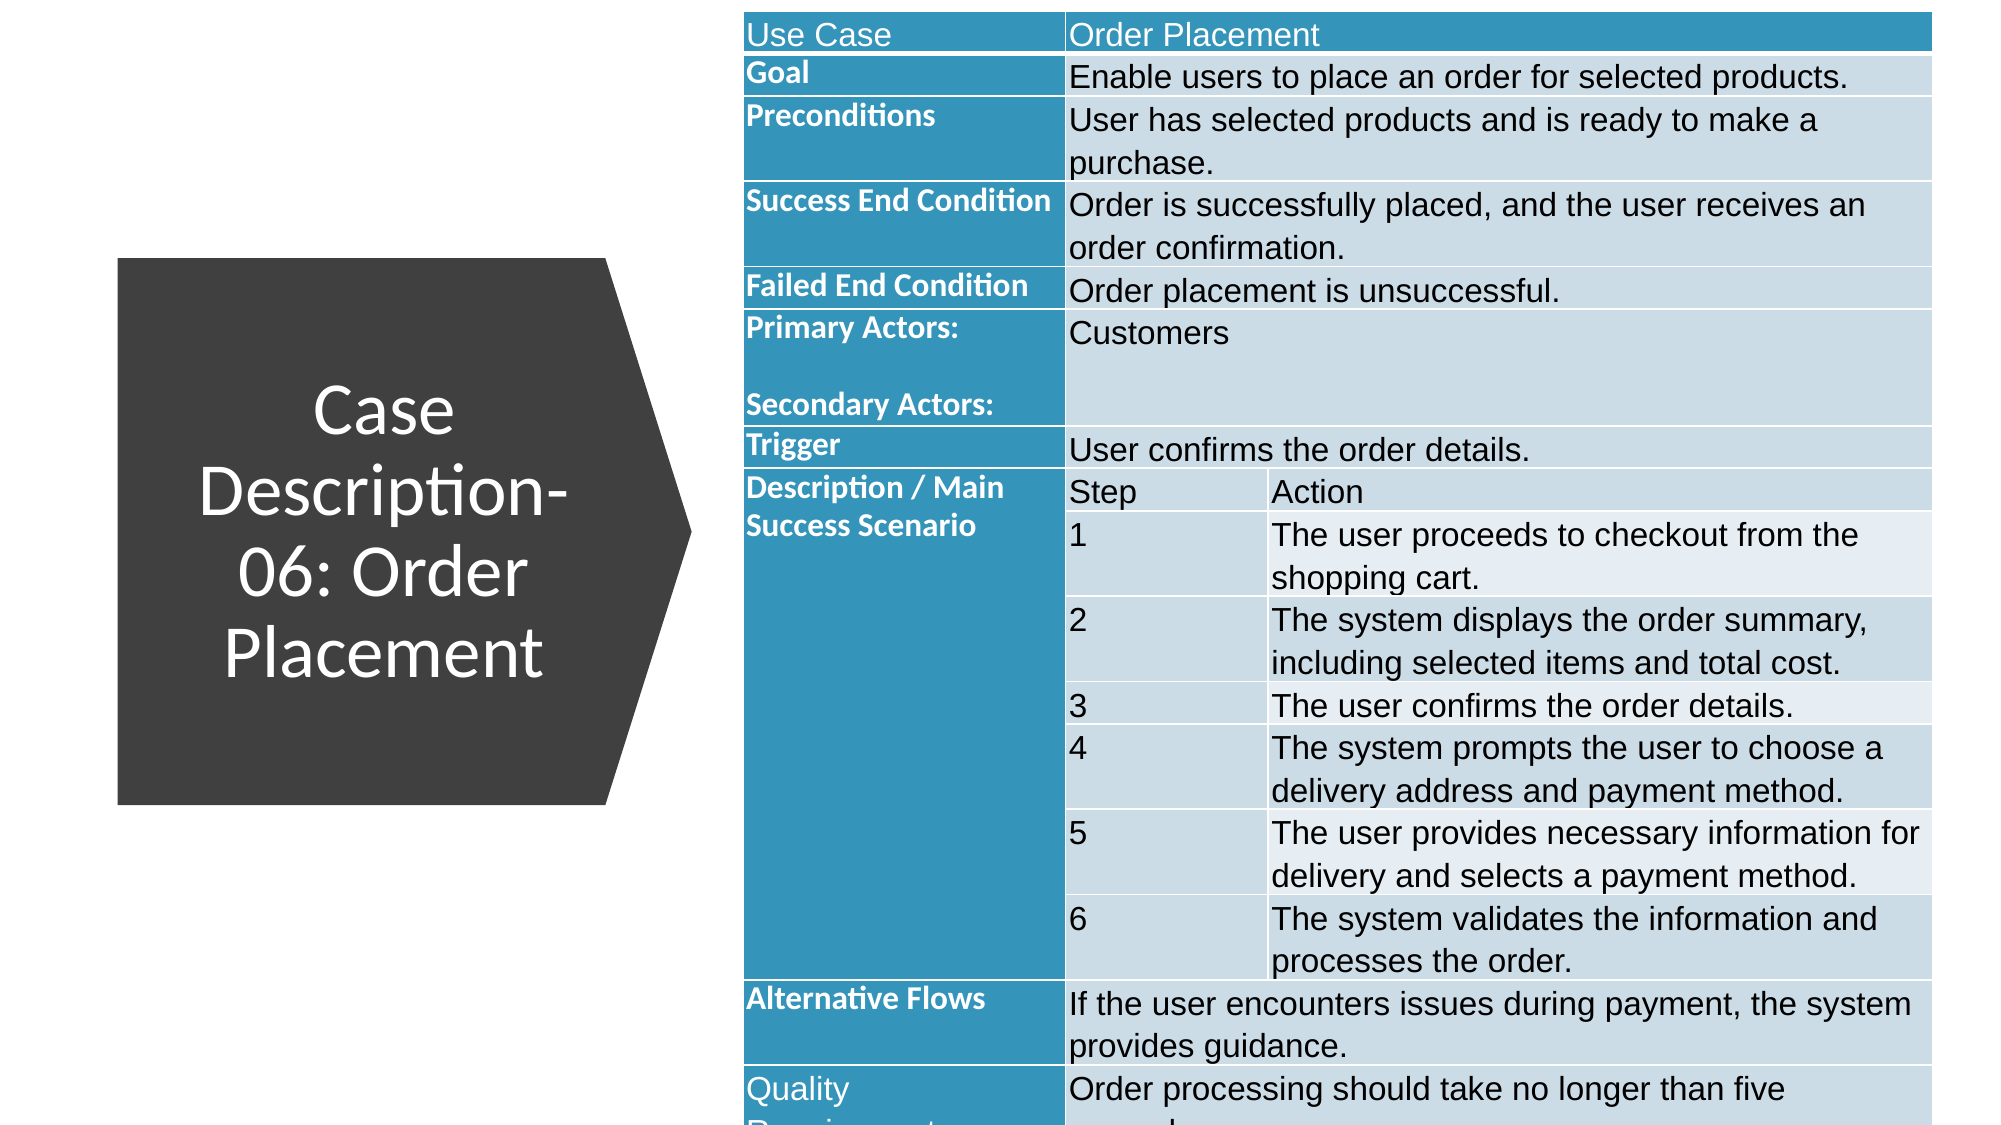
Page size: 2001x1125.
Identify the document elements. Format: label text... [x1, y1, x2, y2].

table_cell The user proceeds to checkout from the shopping cart. [1269, 512, 1932, 595]
table_cell Order is successfully placed, and the user receives an order confirmation. [1066, 182, 1932, 266]
table_cell 1 [1066, 512, 1267, 595]
table_cell Alternative Flows [744, 981, 1065, 1064]
table_cell User confirms the order details. [1066, 427, 1932, 467]
table_cell 4 [1066, 725, 1267, 808]
table_cell Trigger [744, 427, 1065, 467]
table_cell 6 [1066, 895, 1267, 979]
table_cell The system prompts the user to choose a delivery address and payment method. [1269, 725, 1932, 808]
table_cell Success End Condition [744, 182, 1065, 266]
table_cell User has selected products and is ready to make a purchase. [1066, 97, 1932, 180]
table_cell The user provides necessary information for delivery and selects a payment method. [1269, 810, 1932, 894]
table_cell Preconditions [744, 97, 1065, 180]
table_cell The system displays the order summary, including selected items and total cost. [1269, 597, 1932, 681]
table_cell Primary Actors: Secondary Actors: [744, 310, 1065, 425]
table_cell Order placement is unsuccessful. [1066, 267, 1932, 308]
text_box [117, 258, 692, 806]
table_cell Customers [1066, 310, 1932, 425]
table_cell The user confirms the order details. [1269, 682, 1932, 723]
table_cell Enable users to place an order for selected products. [1066, 56, 1932, 95]
table_cell 5 [1066, 810, 1267, 894]
table_cell Action [1269, 469, 1932, 510]
title Case Description-06: Order Placement [168, 322, 601, 741]
table_cell The system validates the information and processes the order. [1269, 895, 1932, 979]
table_header Use Case [744, 12, 1065, 51]
table_cell 3 [1066, 682, 1267, 723]
table_cell Quality Requirements [744, 1066, 1065, 1125]
table_cell Step [1066, 469, 1267, 510]
table_cell Goal [744, 56, 1065, 95]
table_cell Failed End Condition [744, 267, 1065, 308]
table_cell 2 [1066, 597, 1267, 681]
table_header Order Placement [1066, 12, 1932, 51]
table_cell Order processing should take no longer than five seconds. [1066, 1066, 1932, 1125]
table_cell Description / Main Success Scenario [744, 469, 1065, 979]
table_cell If the user encounters issues during payment, the system provides guidance. [1066, 981, 1932, 1064]
